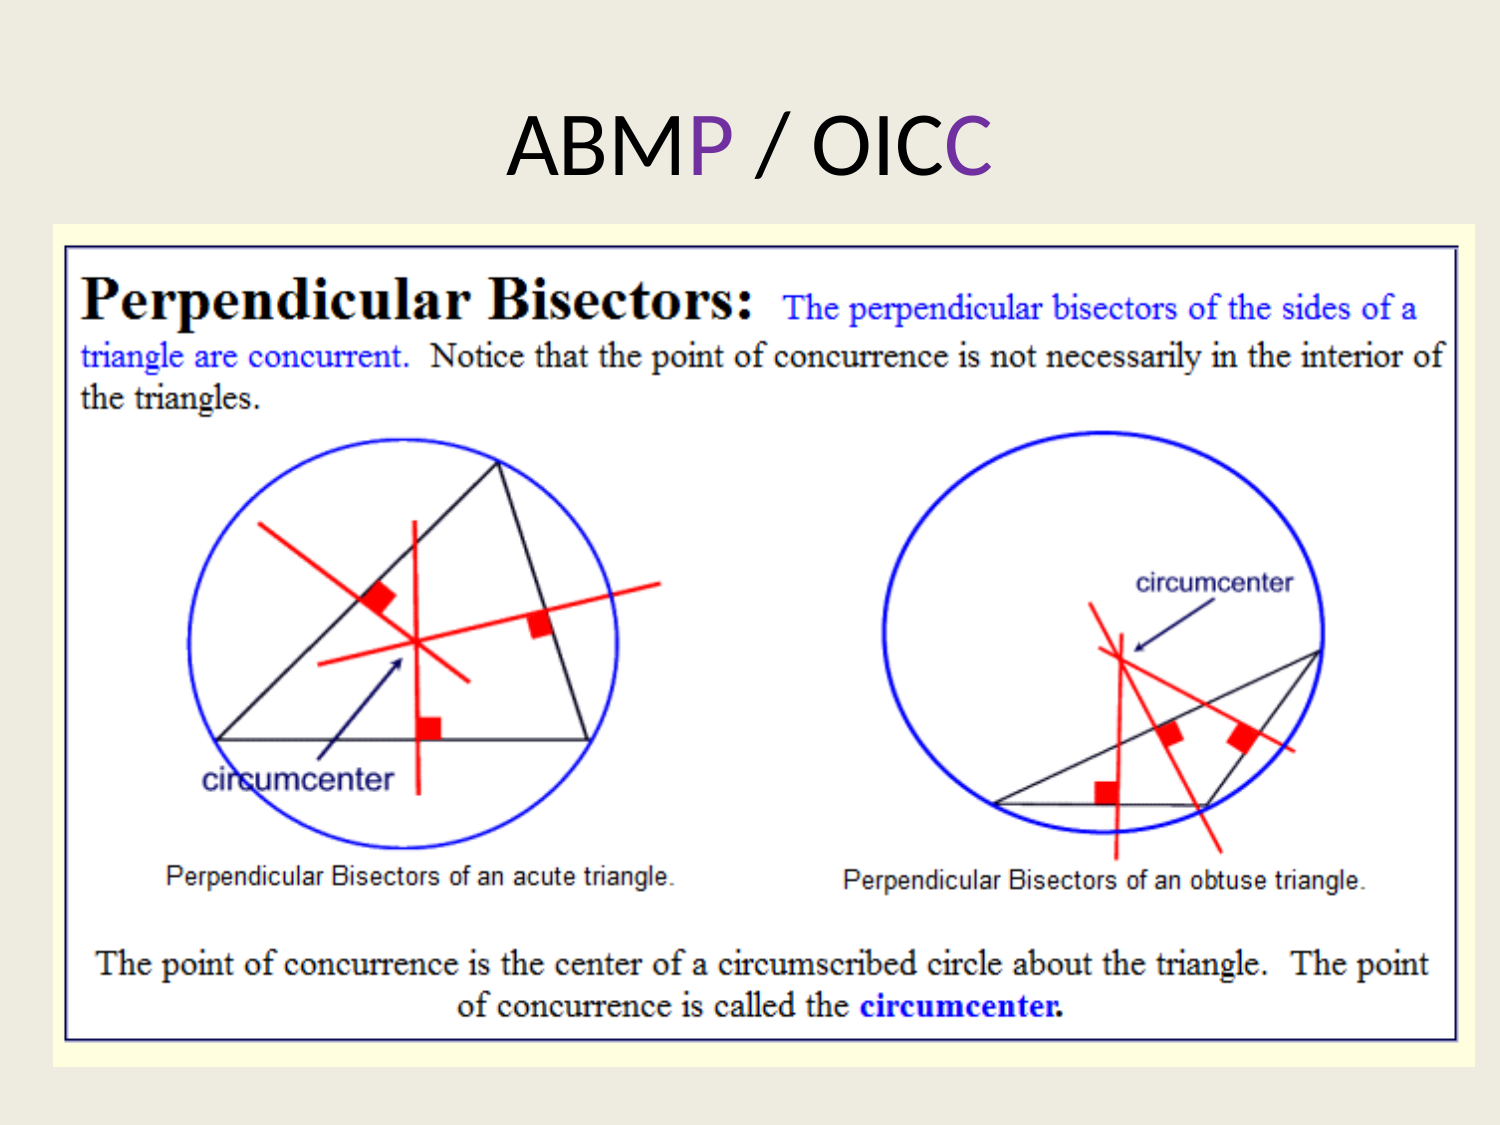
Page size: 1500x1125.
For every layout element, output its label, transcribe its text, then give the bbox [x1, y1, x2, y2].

title ABMP / OICC [75, 45, 1425, 223]
picture [53, 224, 1476, 1068]
